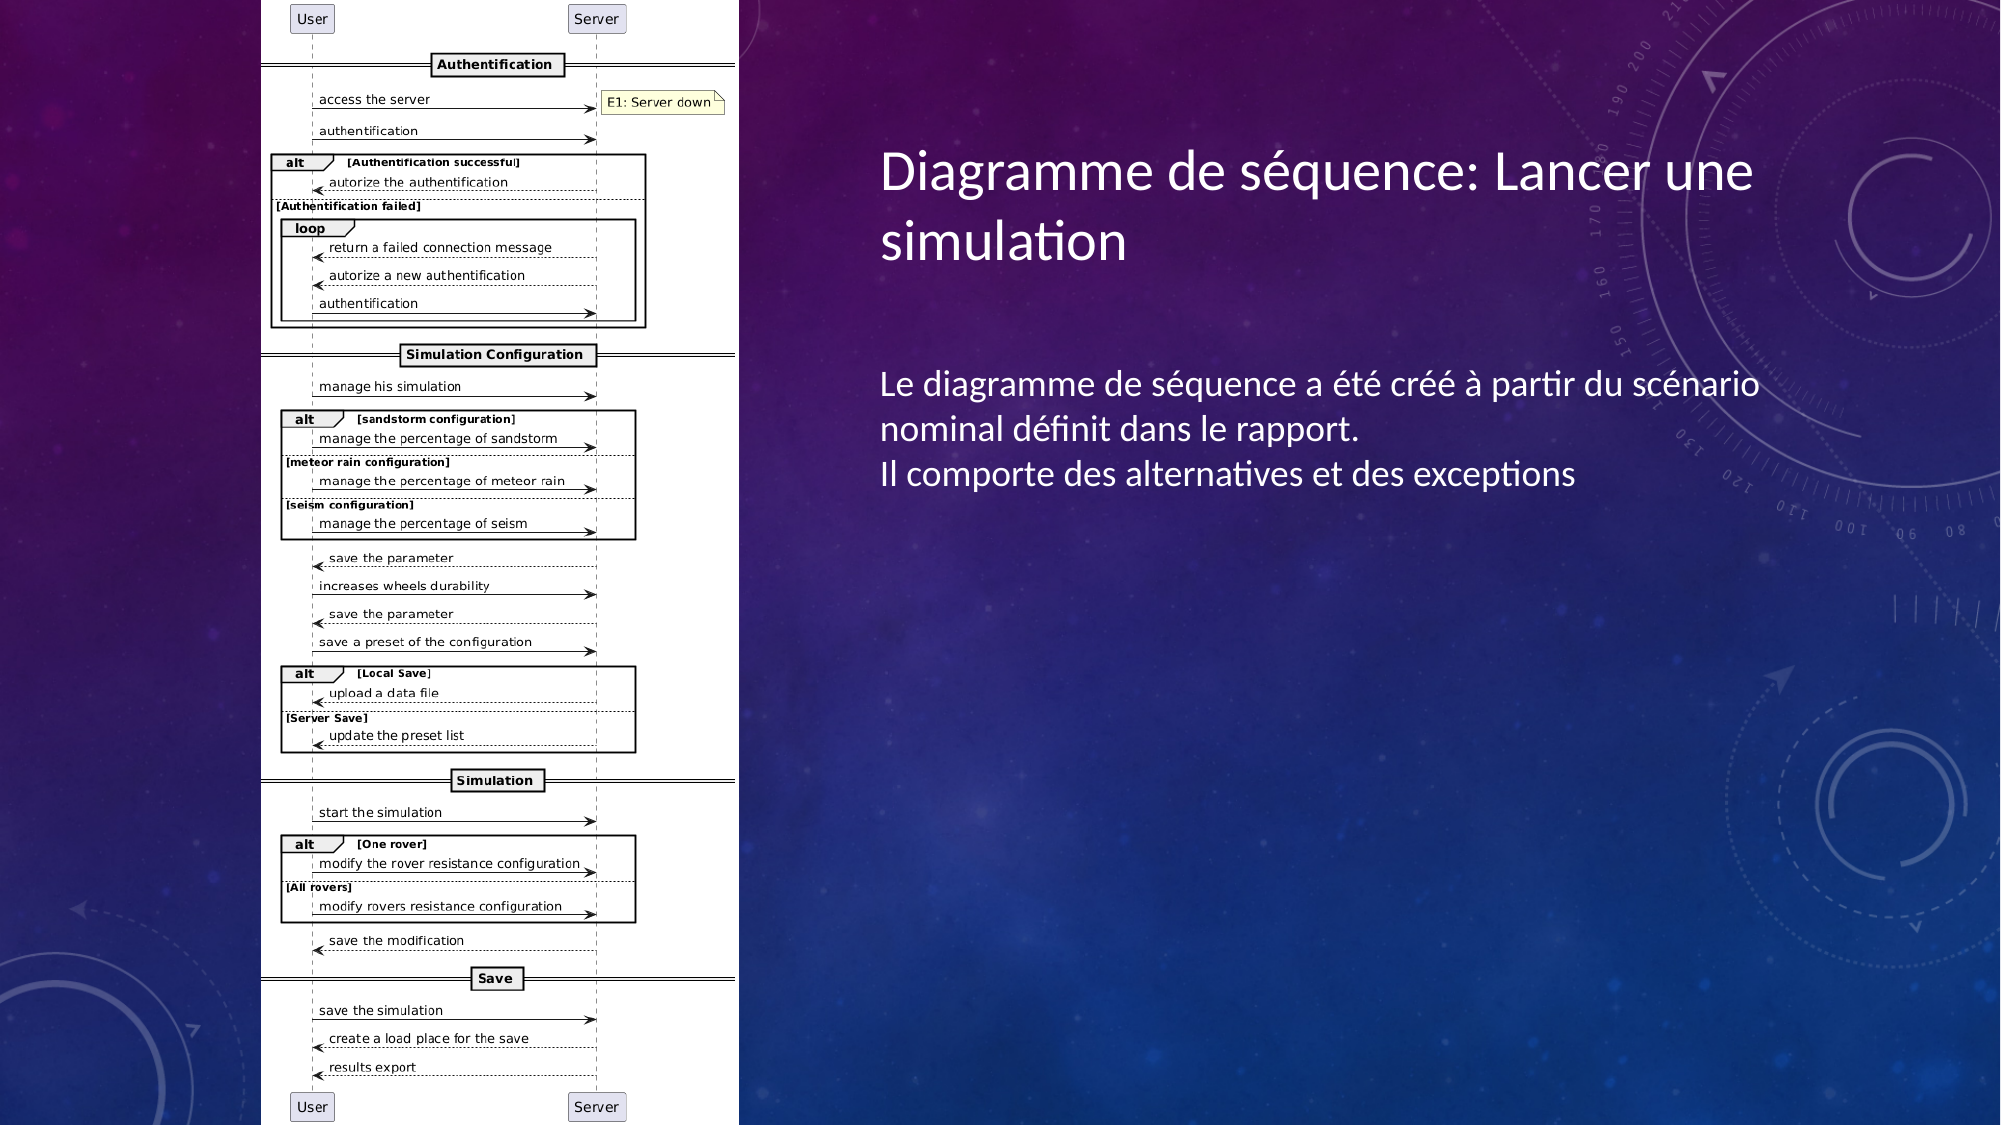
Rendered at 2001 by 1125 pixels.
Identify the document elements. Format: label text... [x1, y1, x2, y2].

text_box Diagramme de séquence: Lancer une simulation [865, 124, 1780, 350]
picture [0, 0, 2001, 1125]
text_box Le diagramme de séquence a été créé à partir du scénario nominal définit dans le rapport. Il comporte des alternatives et des exceptions [864, 351, 1898, 502]
